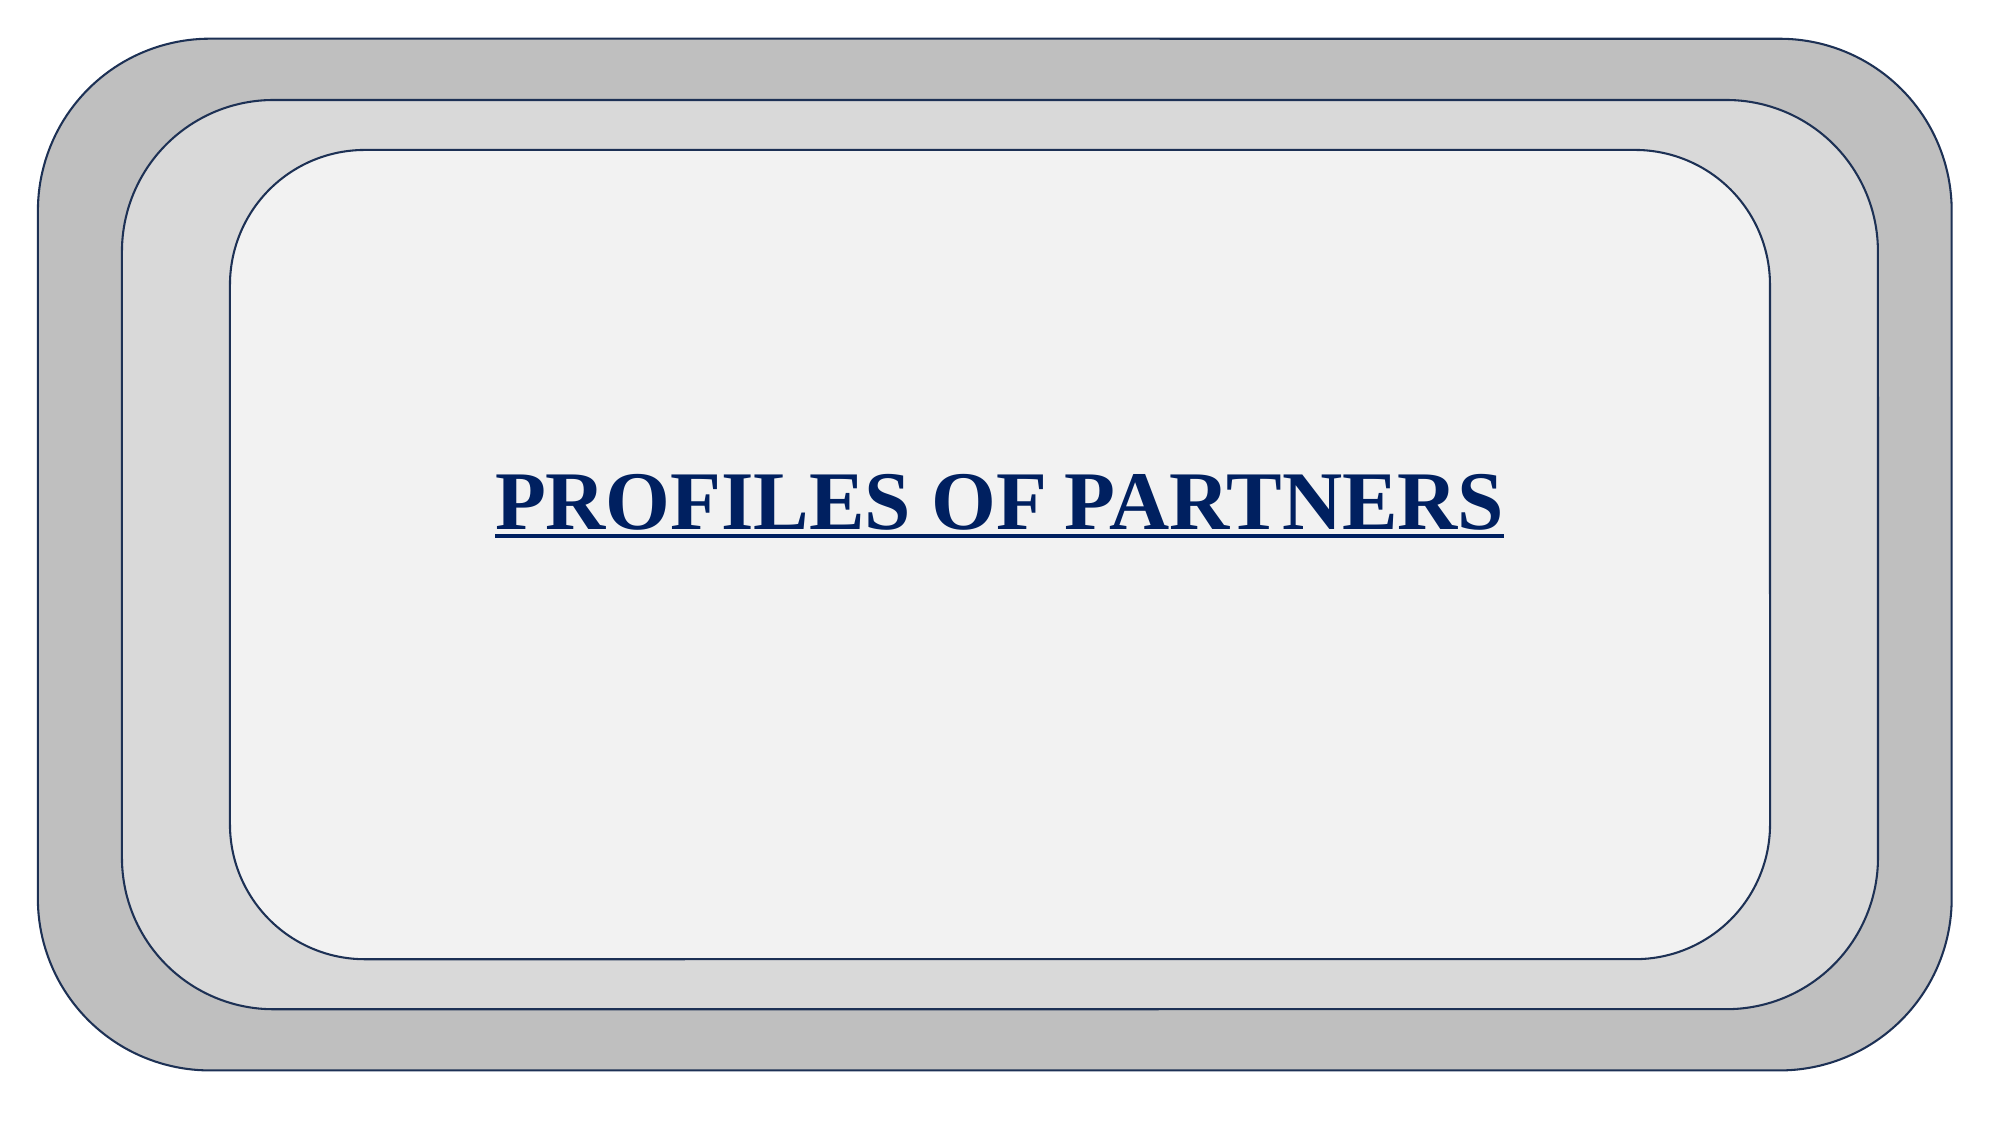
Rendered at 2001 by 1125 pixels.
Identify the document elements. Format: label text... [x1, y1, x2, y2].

text_box [228, 148, 1772, 438]
text_box [36, 37, 1953, 1072]
text_box [120, 98, 1880, 1011]
text_box [228, 554, 1772, 961]
text_box PROFILES OF PARTNERS [145, 438, 1855, 554]
